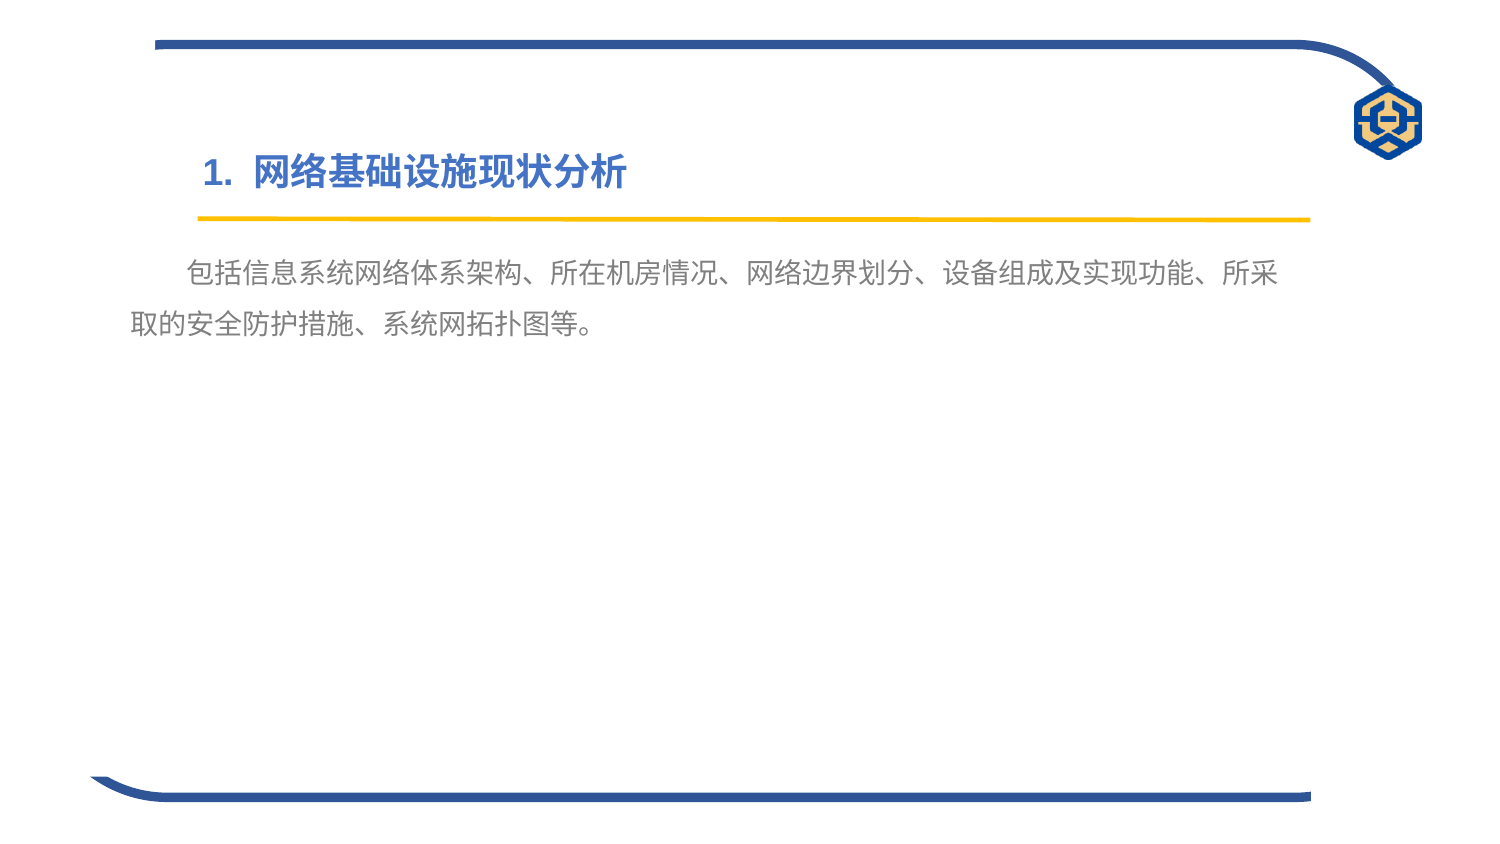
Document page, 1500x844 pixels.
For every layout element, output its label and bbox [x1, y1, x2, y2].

picture [1354, 84, 1422, 160]
text_box [115, 140, 1320, 349]
